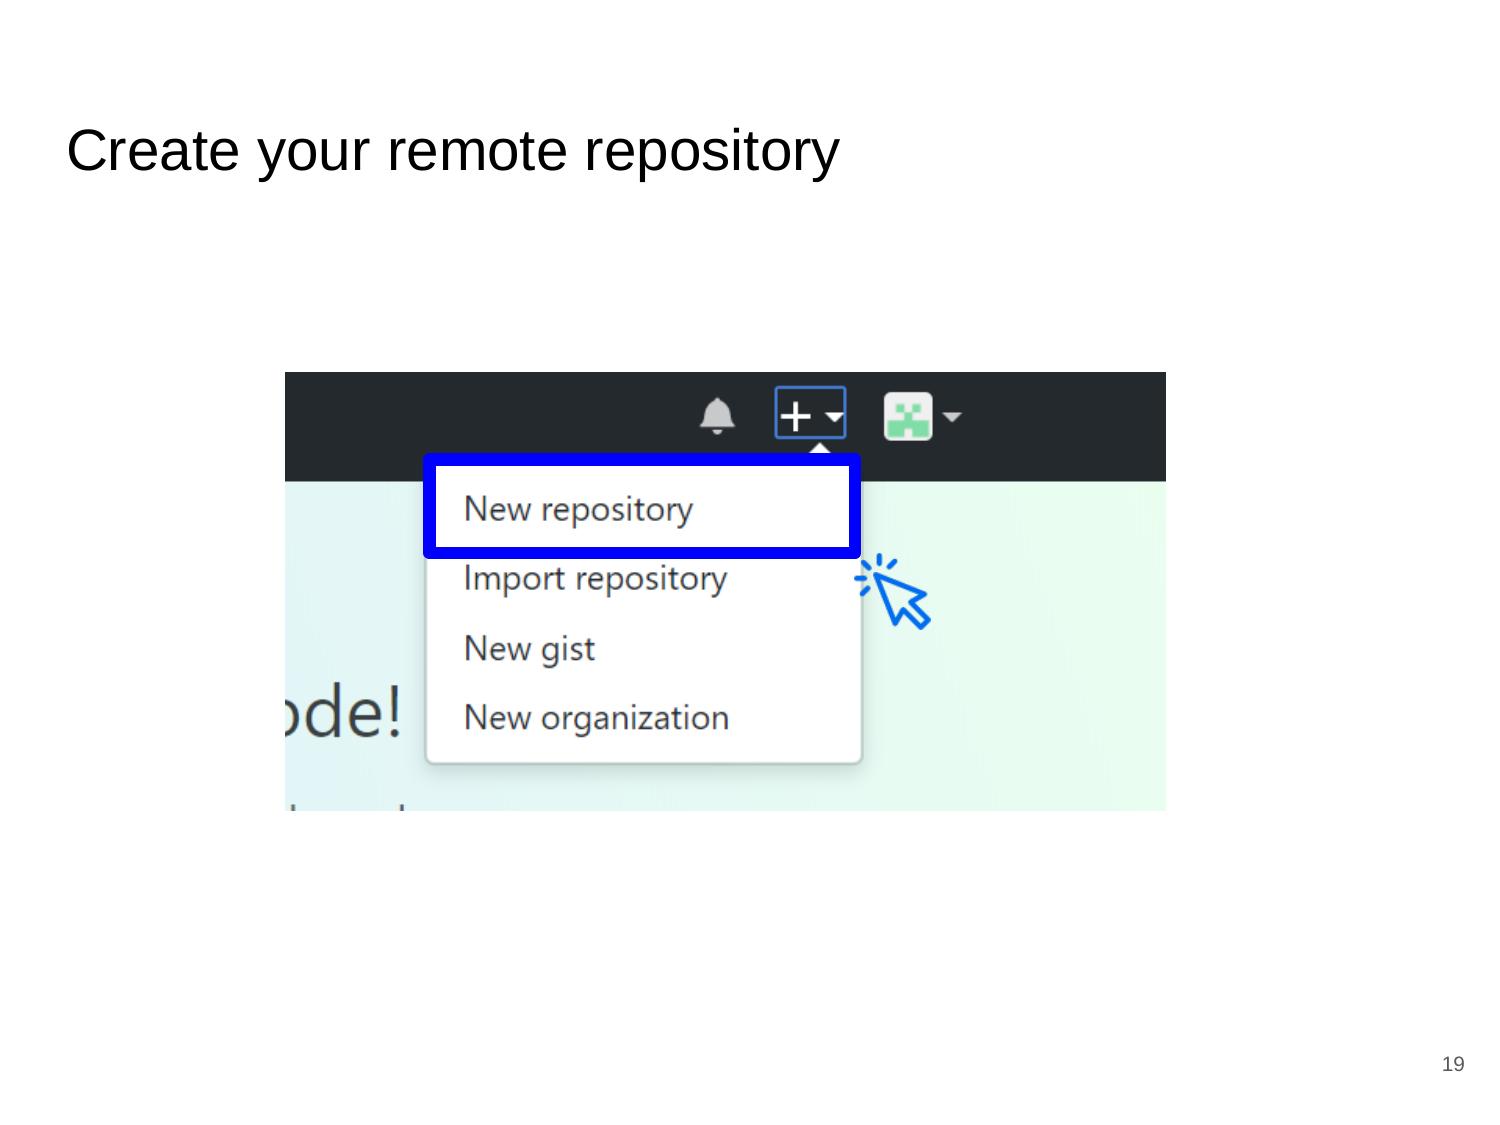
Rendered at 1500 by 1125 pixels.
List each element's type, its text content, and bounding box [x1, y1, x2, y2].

title Create your remote repository [51, 97, 1449, 223]
picture [285, 372, 1166, 811]
slide_number ‹#› [1389, 1019, 1480, 1106]
